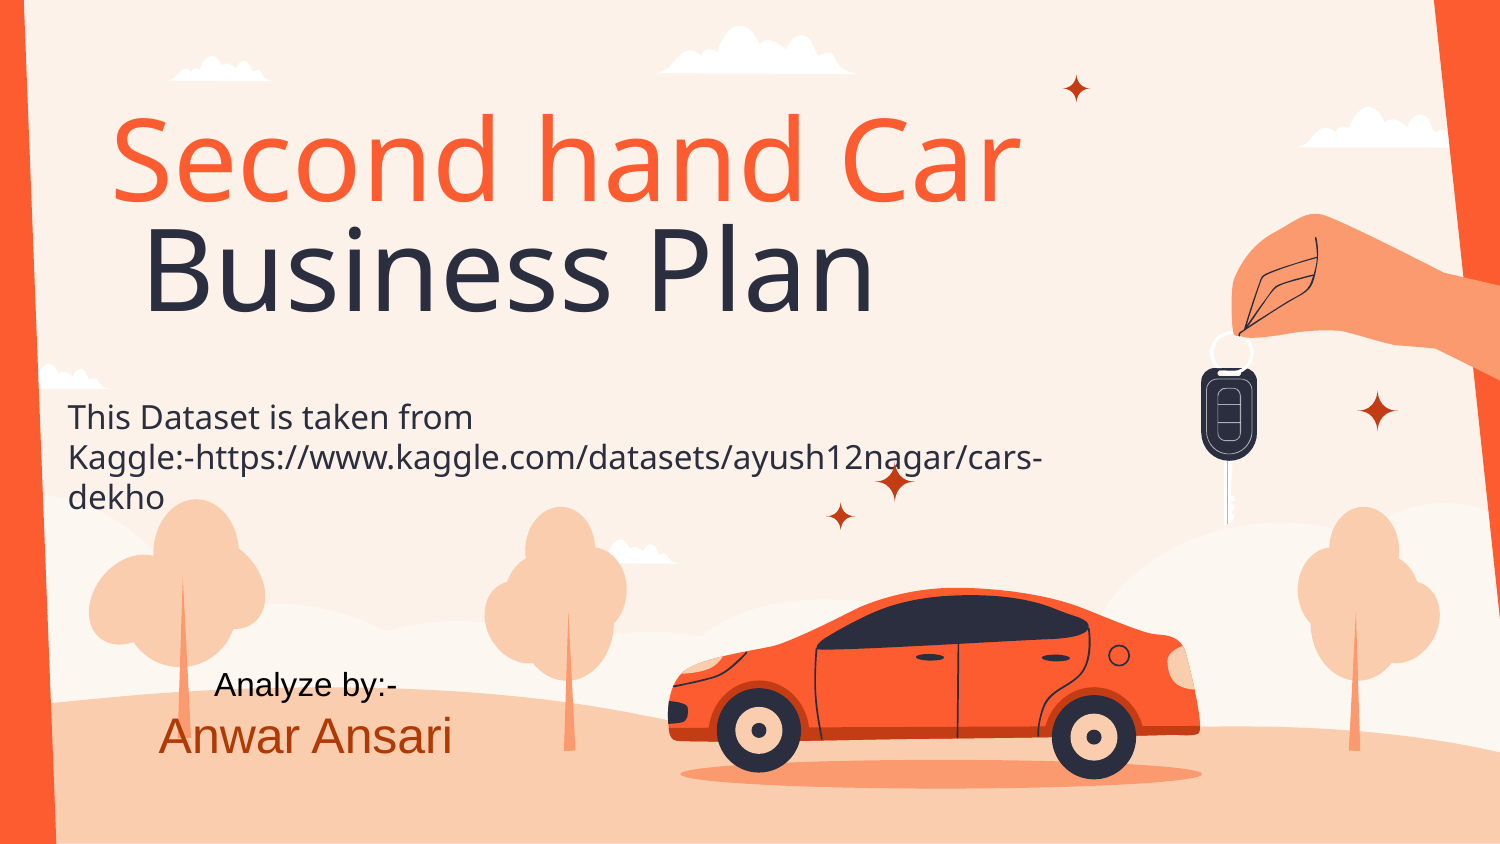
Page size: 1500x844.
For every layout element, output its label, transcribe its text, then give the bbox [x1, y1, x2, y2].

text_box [1229, 213, 1500, 494]
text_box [666, 587, 1206, 780]
text_box [874, 461, 916, 502]
text_box [826, 501, 856, 531]
text_box Analyze by:- Anwar Ansari [123, 656, 488, 771]
subtitle This Dataset is taken from Kaggle:-https://www.kaggle.com/datasets/ayush12nagar/cars-dekho [52, 381, 1137, 532]
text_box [1200, 330, 1258, 526]
title Second hand Car Business Plan [95, 71, 1318, 349]
